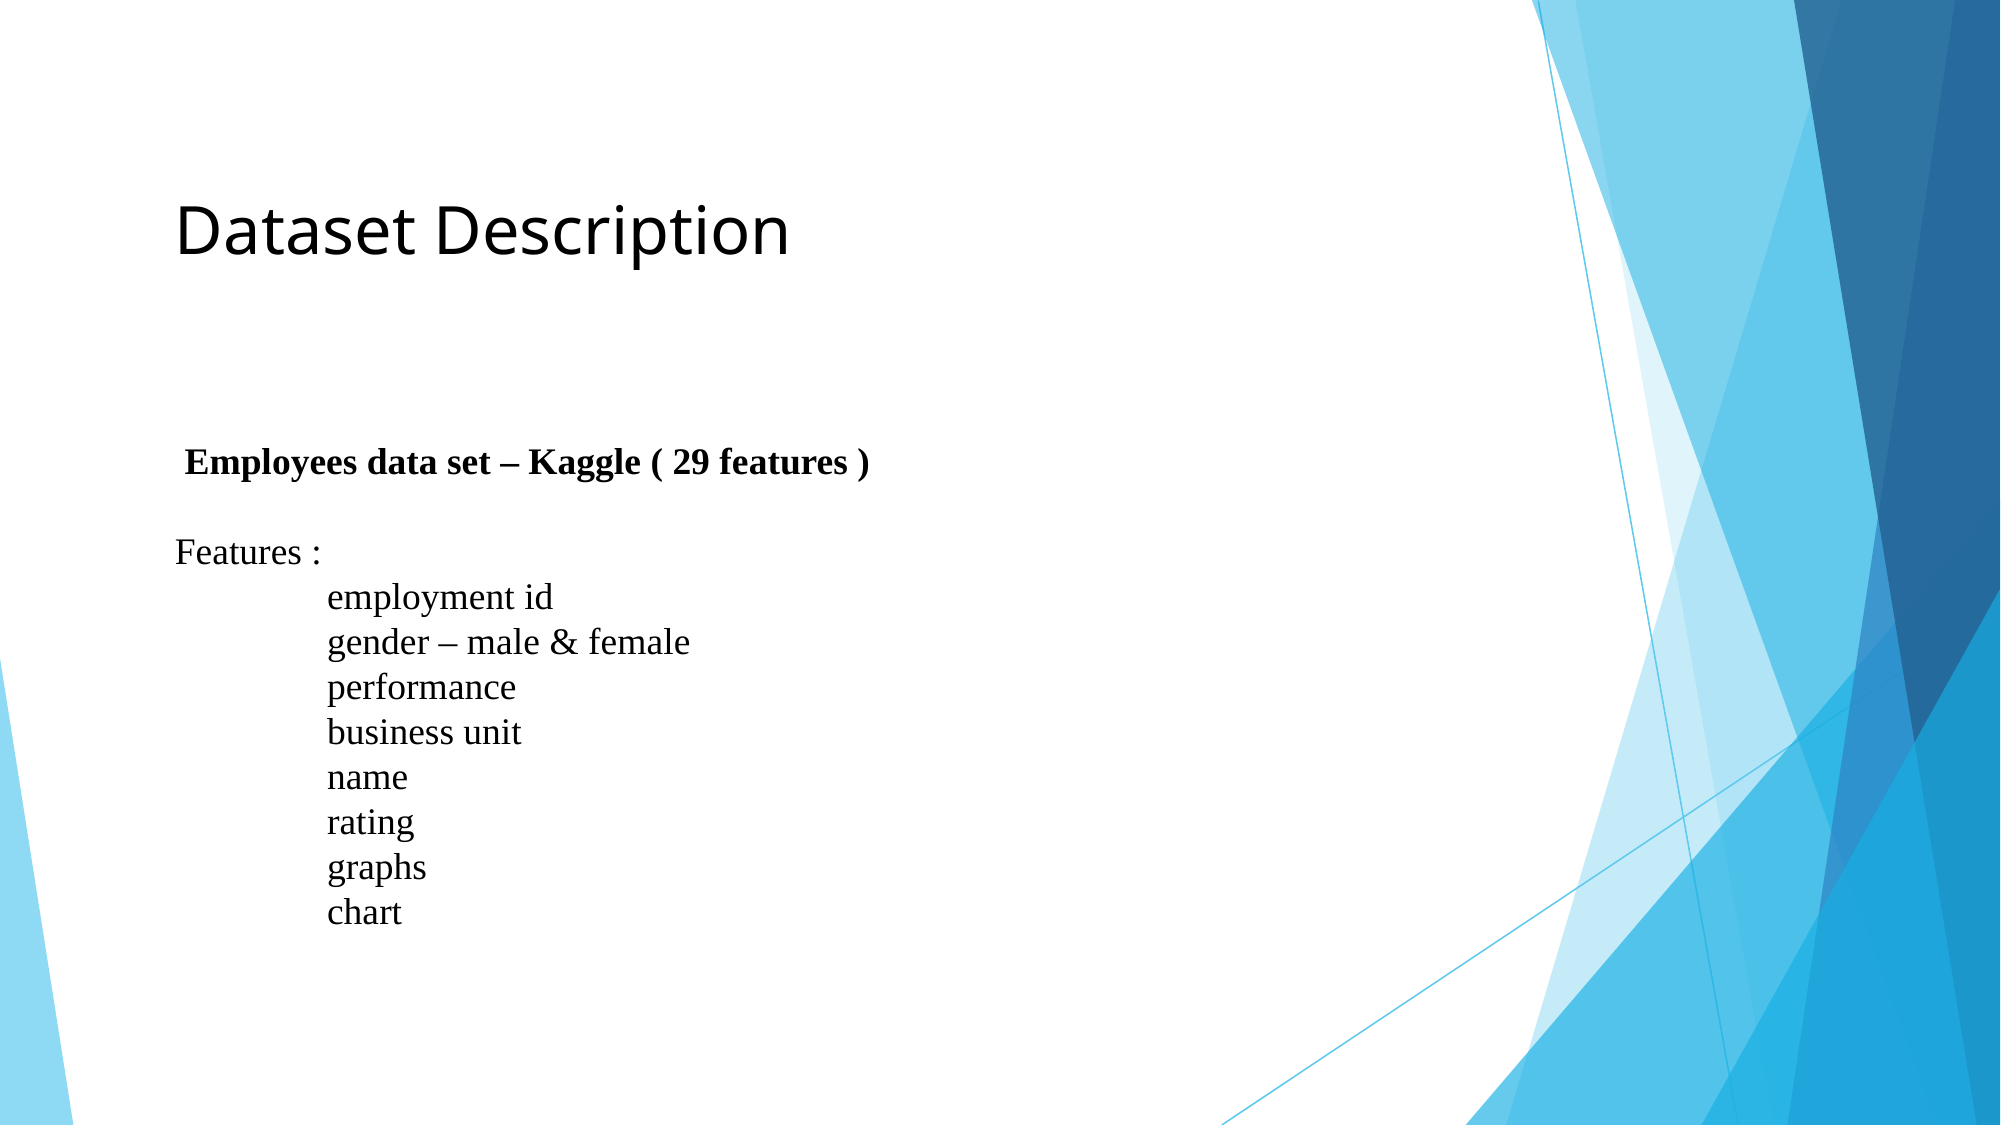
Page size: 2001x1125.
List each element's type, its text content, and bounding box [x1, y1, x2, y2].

title Dataset Description [174, 187, 1127, 273]
subtitle Employees data set – Kaggle ( 29 features ) Features : employment id gender – male & female performance business unit name rating graphs chart [174, 437, 1575, 938]
